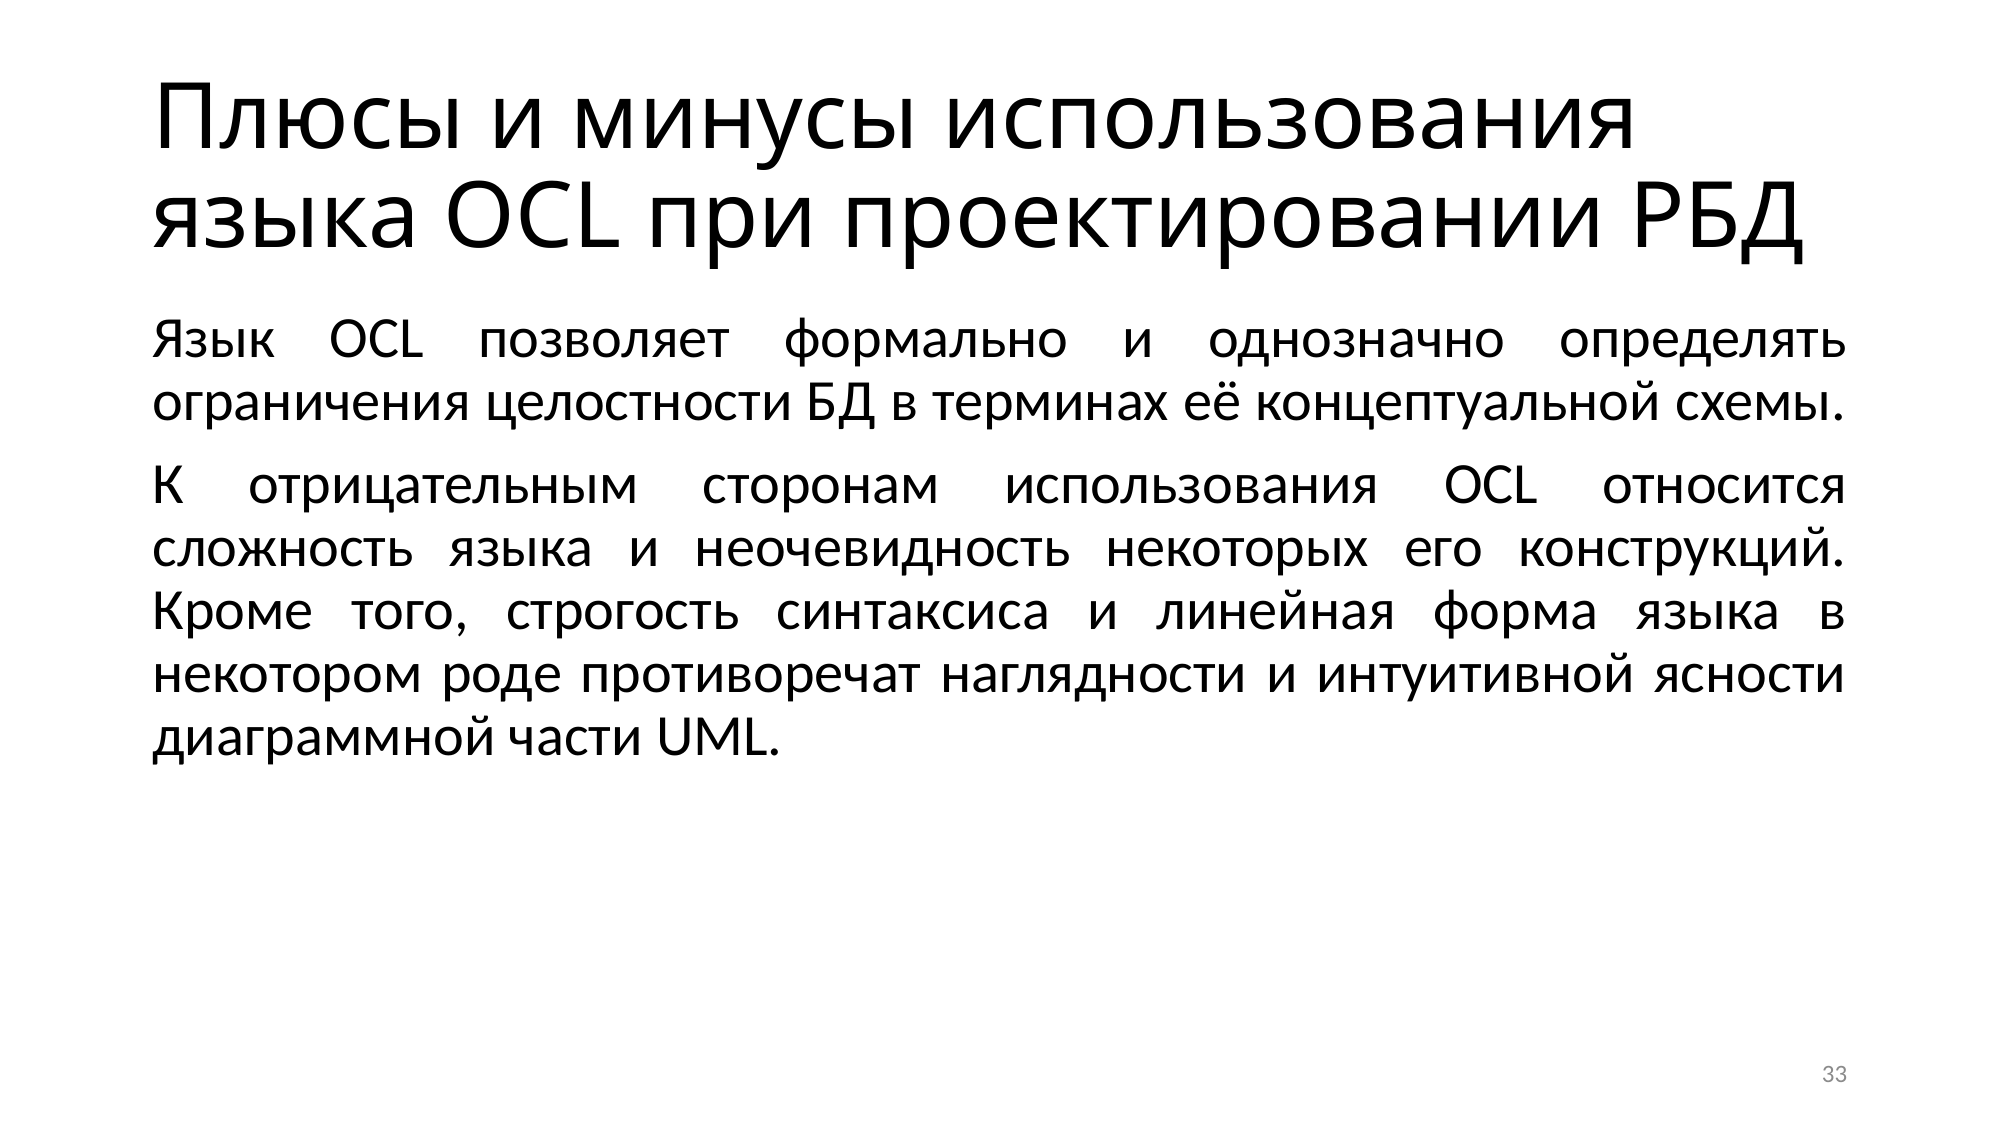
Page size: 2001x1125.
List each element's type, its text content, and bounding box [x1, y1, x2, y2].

list Язык OCL позволяет формально и однозначно определять ограничения целостности БД в терминах её концептуальной схемы. К отрицательным сторонам использования OCL относится сложность языка и неочевидность некоторых его конструкций. Кроме того, строгость синтаксиса и линейная форма языка в некотором роде противоречат наглядности и интуитивной ясности диаграммной части UML. [137, 299, 1863, 1014]
title Плюсы и минусы использования языка OCL при проектировании РБД [137, 59, 1863, 278]
slide_number 33 [1412, 1042, 1863, 1103]
